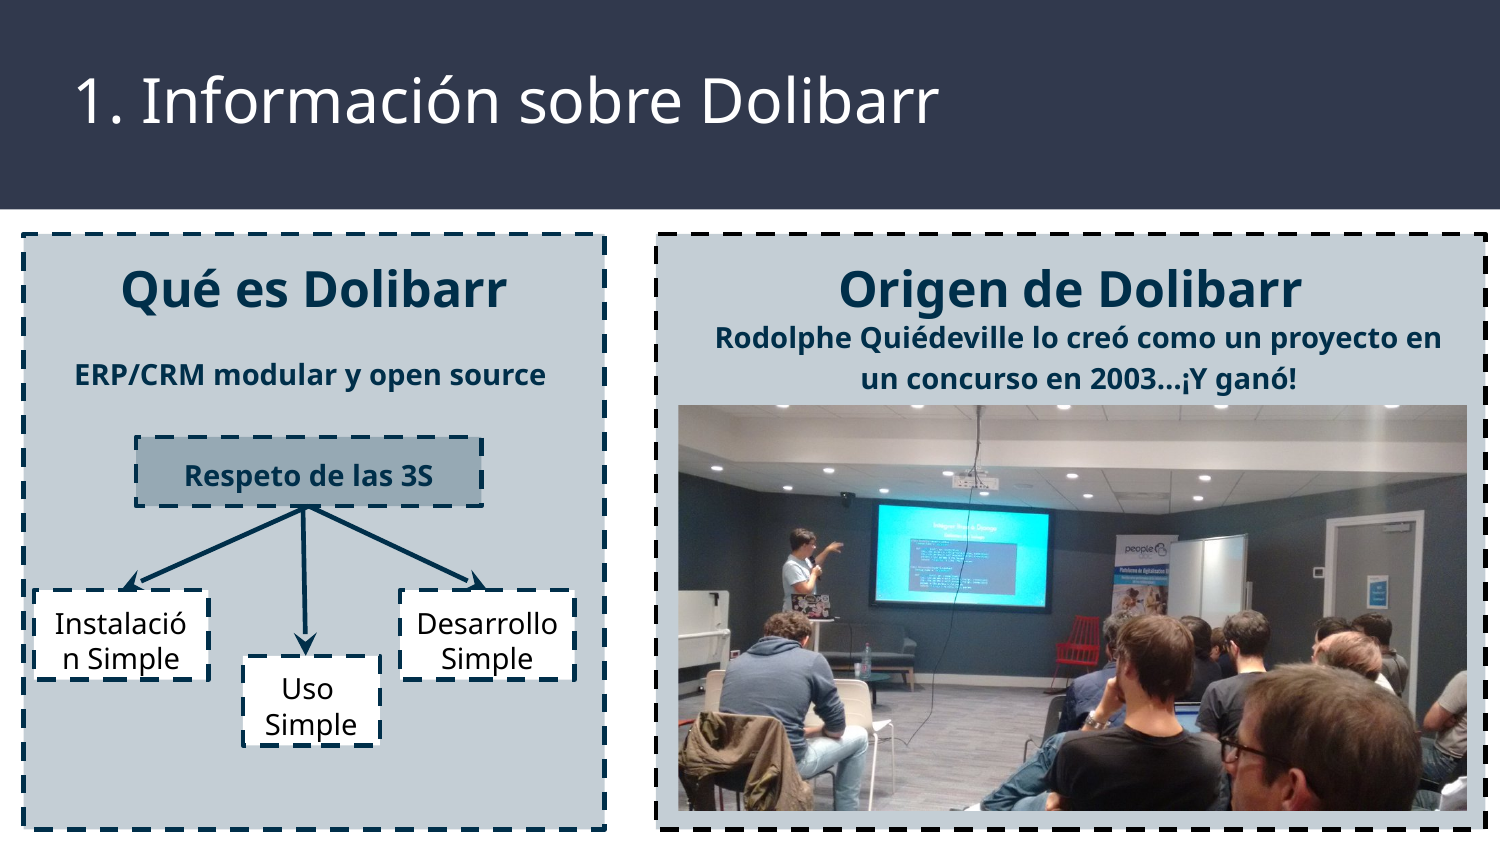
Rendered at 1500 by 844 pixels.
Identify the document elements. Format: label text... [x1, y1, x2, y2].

text_box Respeto de las 3S [136, 436, 482, 504]
text_box Instalación Simple [33, 590, 209, 680]
text_box Rodolphe Quiédeville lo creó como un proyecto en un concurso en 2003…¡Y ganó! [690, 299, 1467, 351]
picture [678, 405, 1468, 812]
list Qué es Dolibarr ERP/CRM modular y open source [23, 233, 605, 830]
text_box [308, 505, 488, 591]
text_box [120, 505, 302, 591]
title Información sobre Dolibarr [51, 45, 1449, 136]
text_box Uso Simple [242, 655, 380, 746]
list Origen de Dolibarr Origen: Pr [655, 233, 1486, 830]
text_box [302, 505, 306, 657]
text_box Desarrollo Simple [400, 590, 575, 680]
